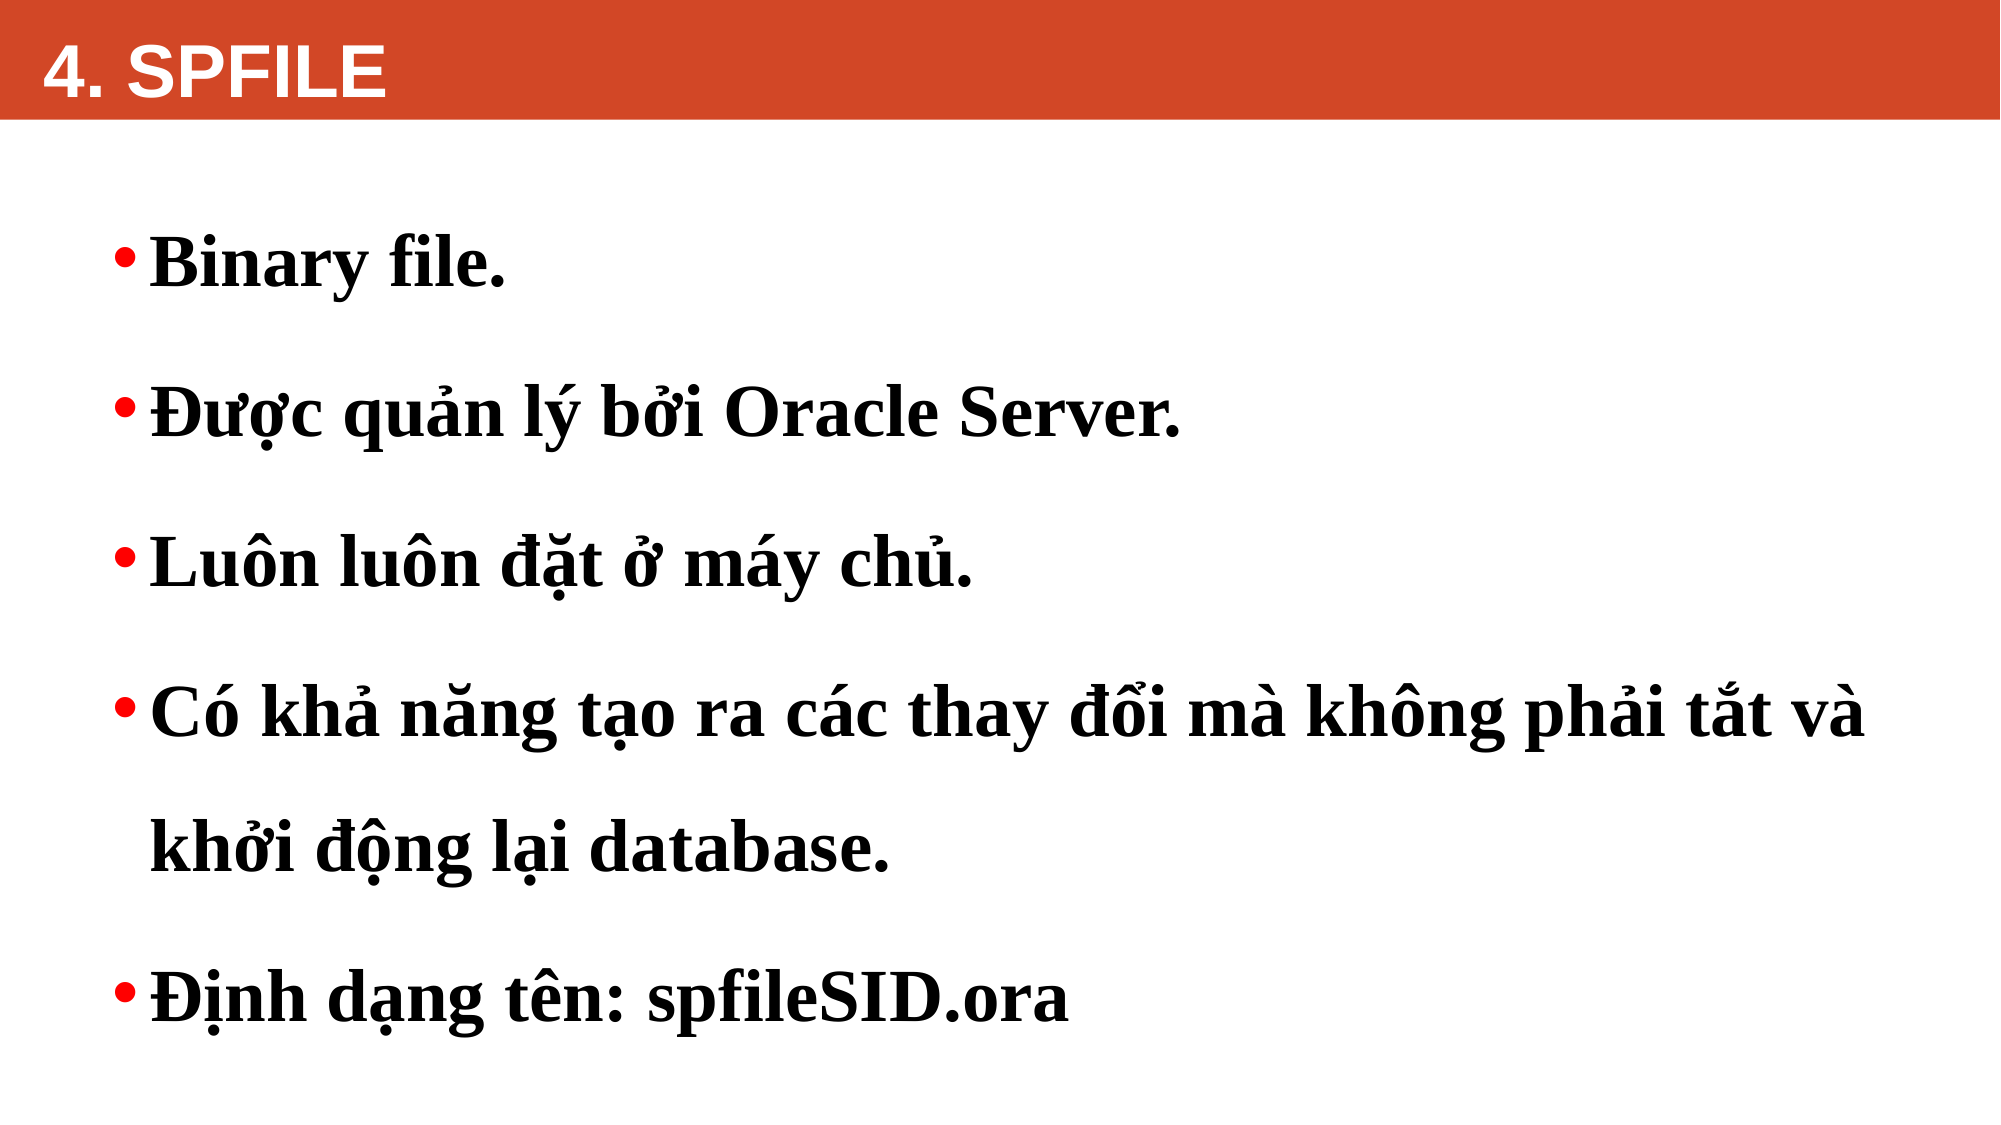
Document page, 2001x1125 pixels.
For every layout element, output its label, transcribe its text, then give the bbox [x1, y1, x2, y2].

text_box Binary file. Được quản lý bởi Oracle Server. Luôn luôn đặt ở máy chủ. Có khả năng tạo ra các thay đổi mà không phải tắt và khởi động lại database. Định dạng tên: spfileSID.ora [91, 163, 1920, 1039]
title 4. SPFILE [28, 0, 1970, 120]
